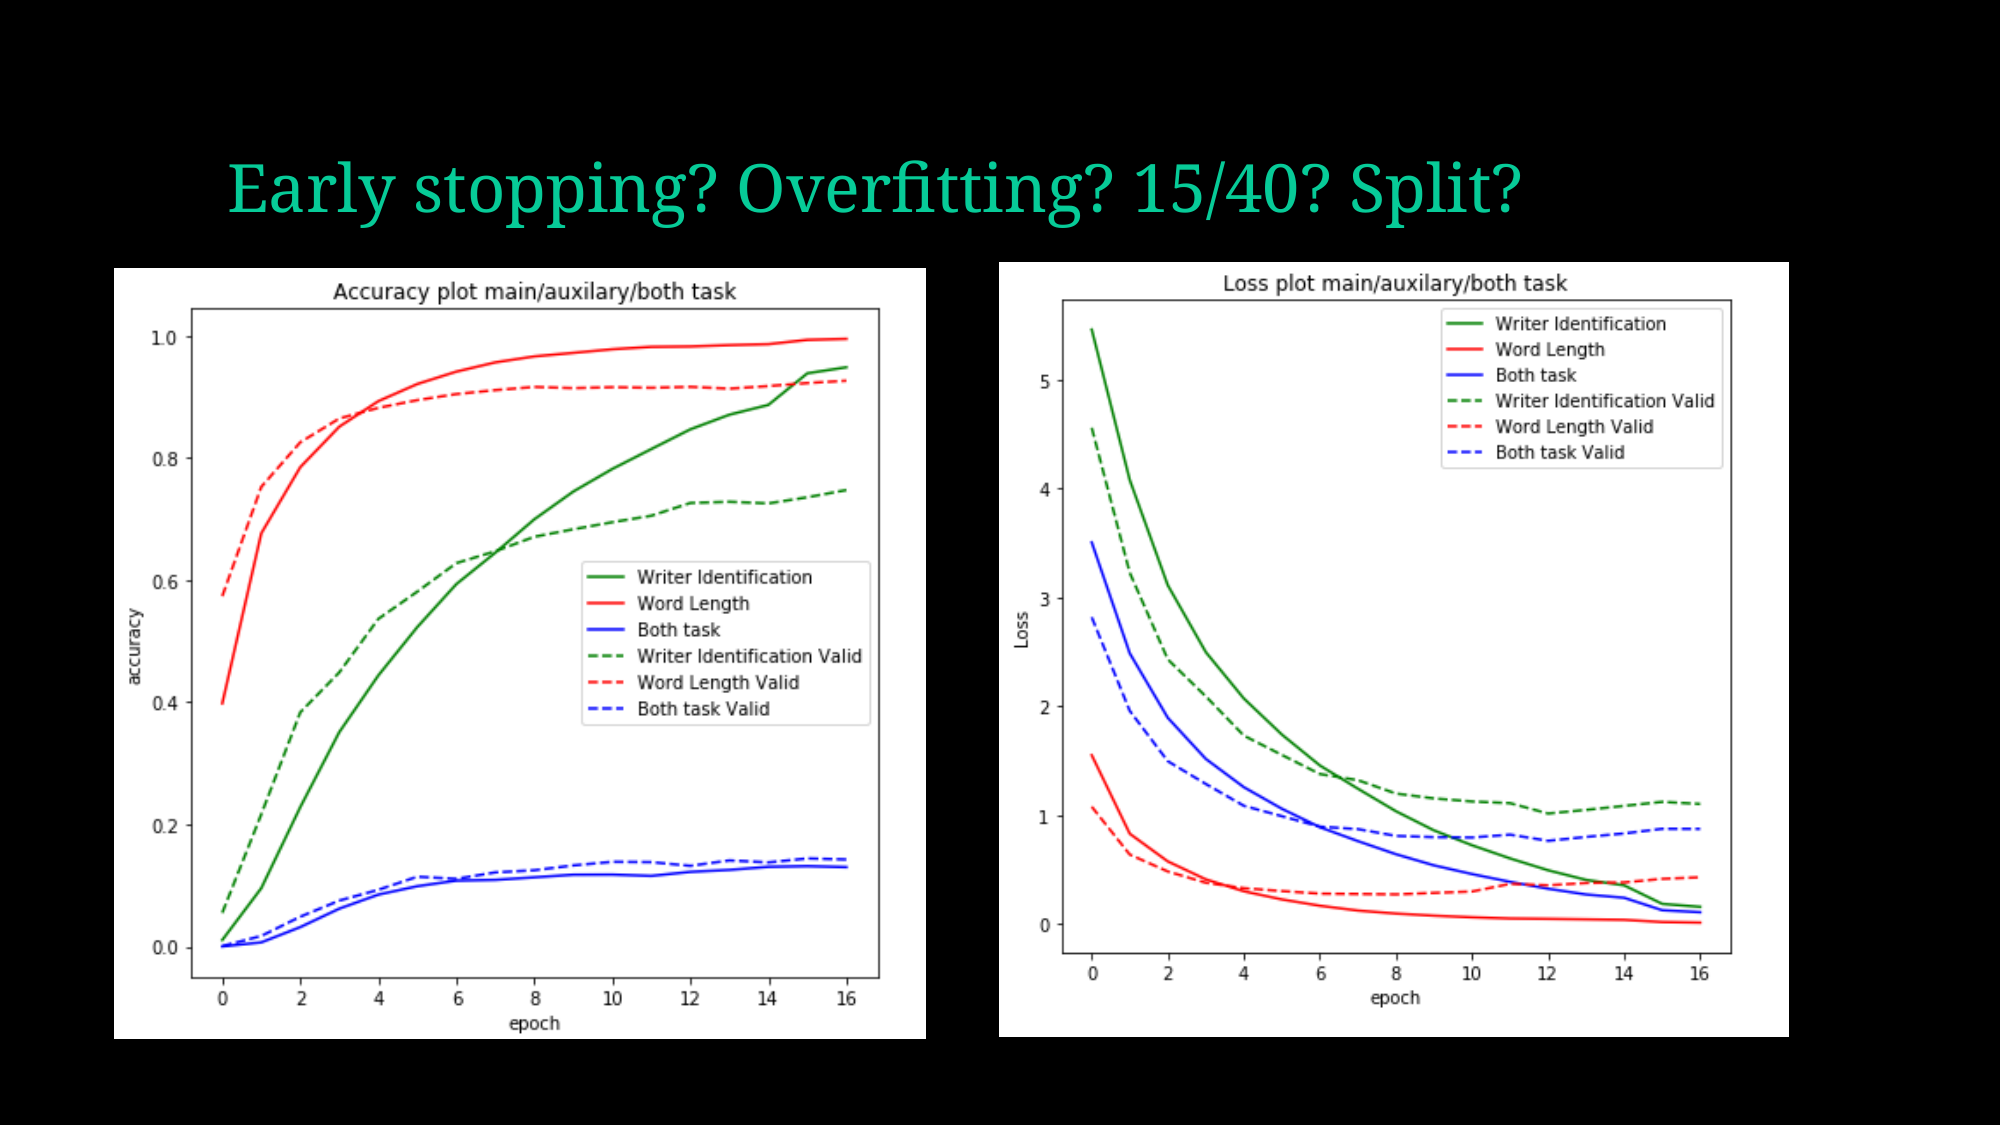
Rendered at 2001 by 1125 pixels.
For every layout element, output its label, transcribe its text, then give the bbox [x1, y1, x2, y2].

picture [999, 262, 1789, 1037]
title Early stopping? Overfitting? 15/40? Split? [212, 59, 1788, 235]
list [114, 268, 926, 1039]
